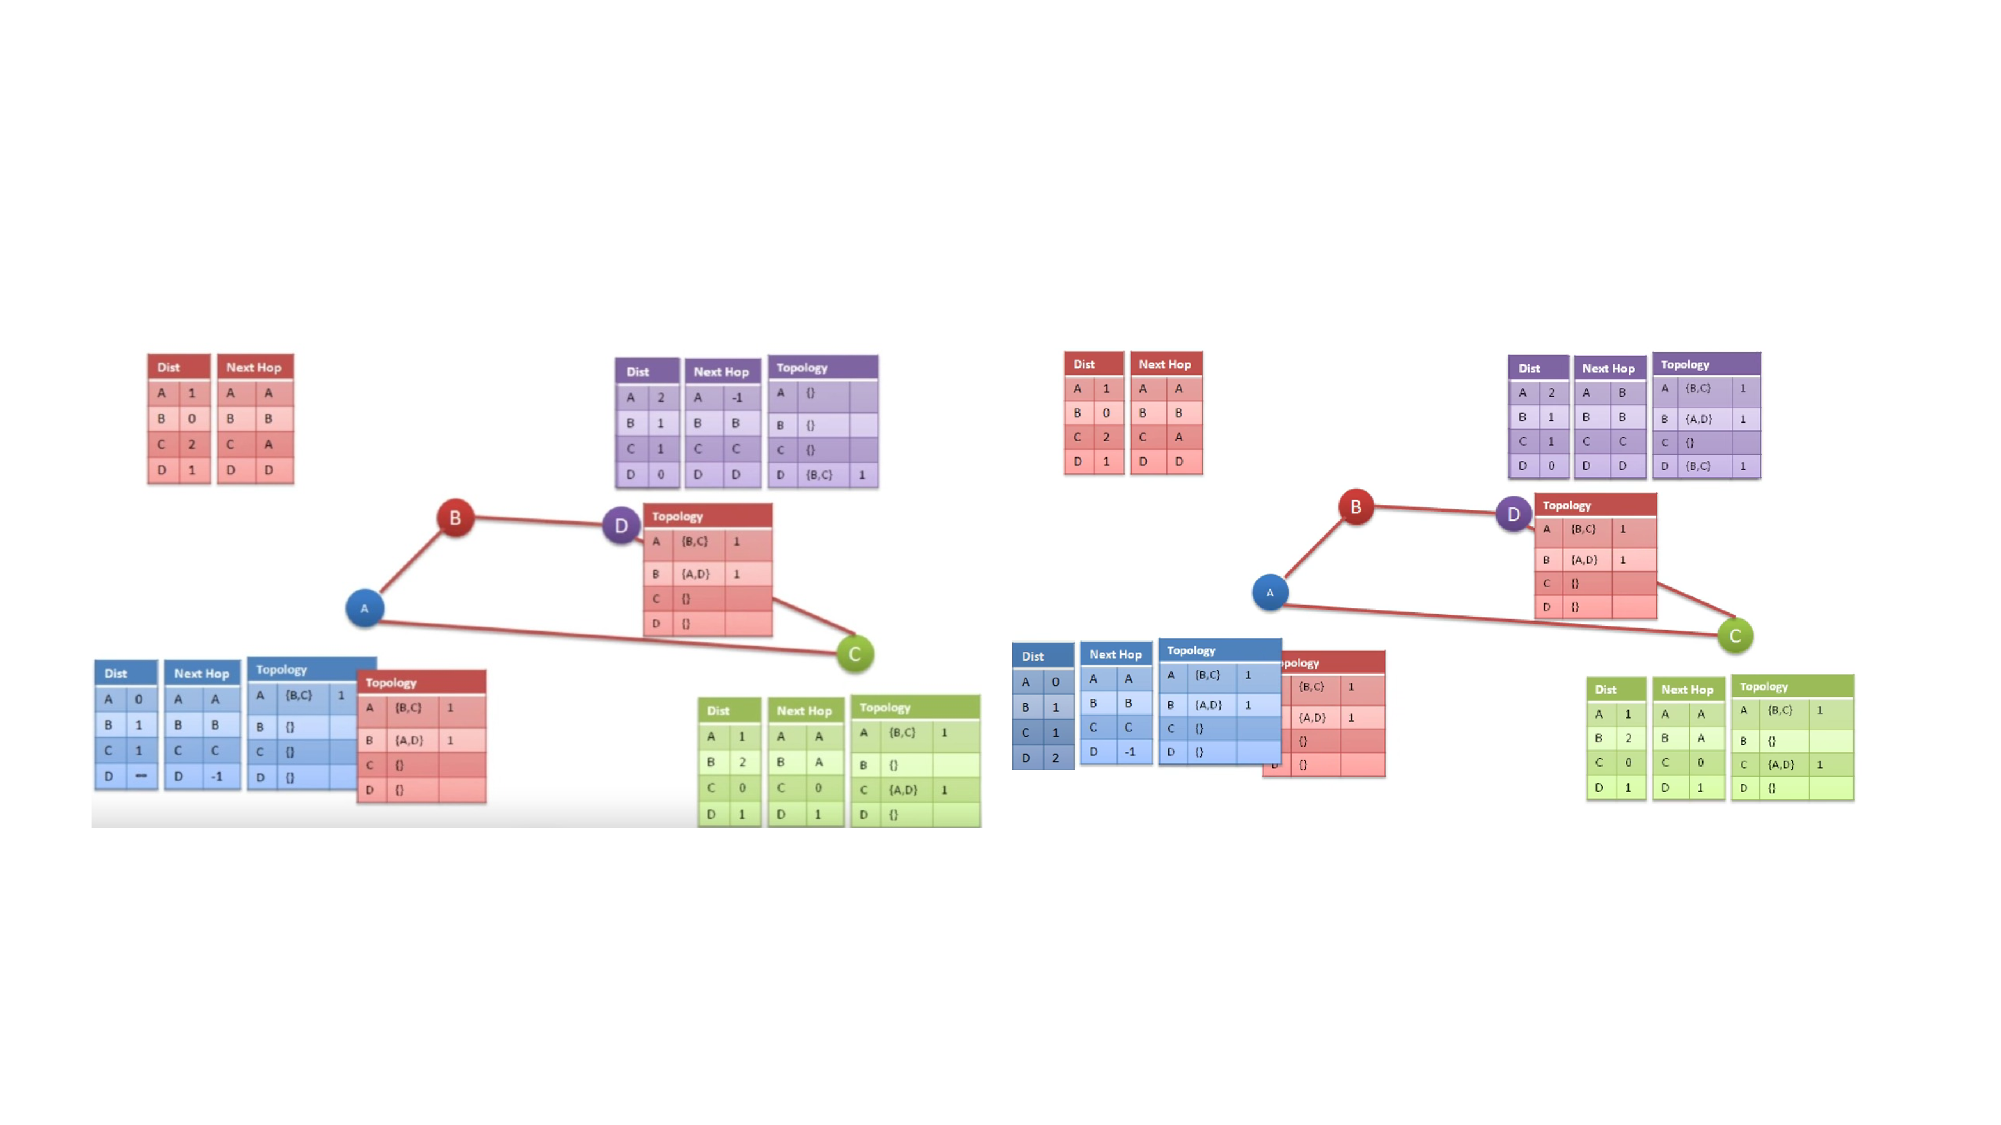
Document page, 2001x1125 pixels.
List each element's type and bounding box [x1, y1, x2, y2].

list [91, 330, 983, 828]
picture [1012, 640, 1075, 770]
list [1012, 317, 1863, 823]
